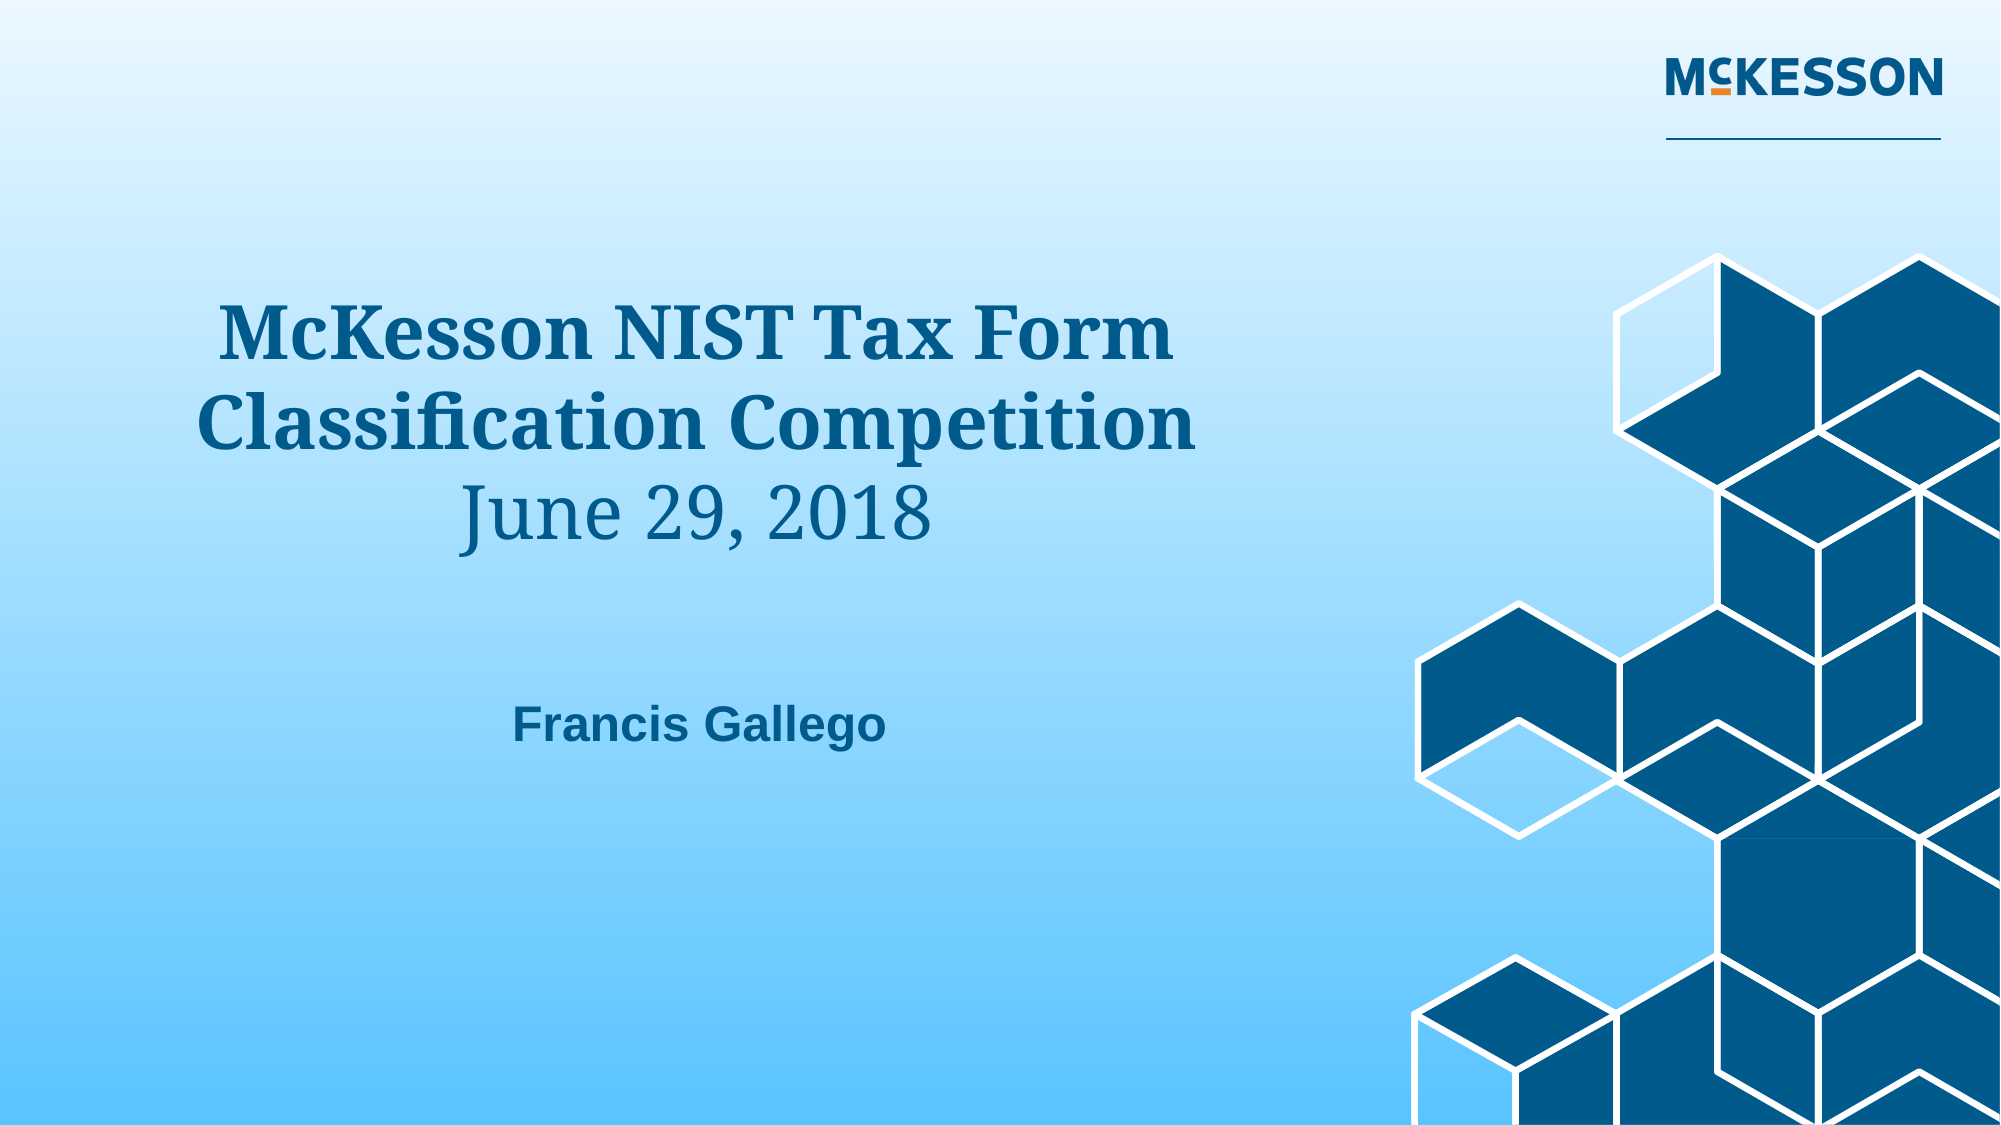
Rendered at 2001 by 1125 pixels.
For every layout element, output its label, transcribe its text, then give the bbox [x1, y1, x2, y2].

title McKesson NIST Tax Form Classification Competition June 29, 2018 [163, 284, 1232, 643]
list Francis Gallego [512, 691, 923, 769]
picture [0, 0, 2000, 1125]
